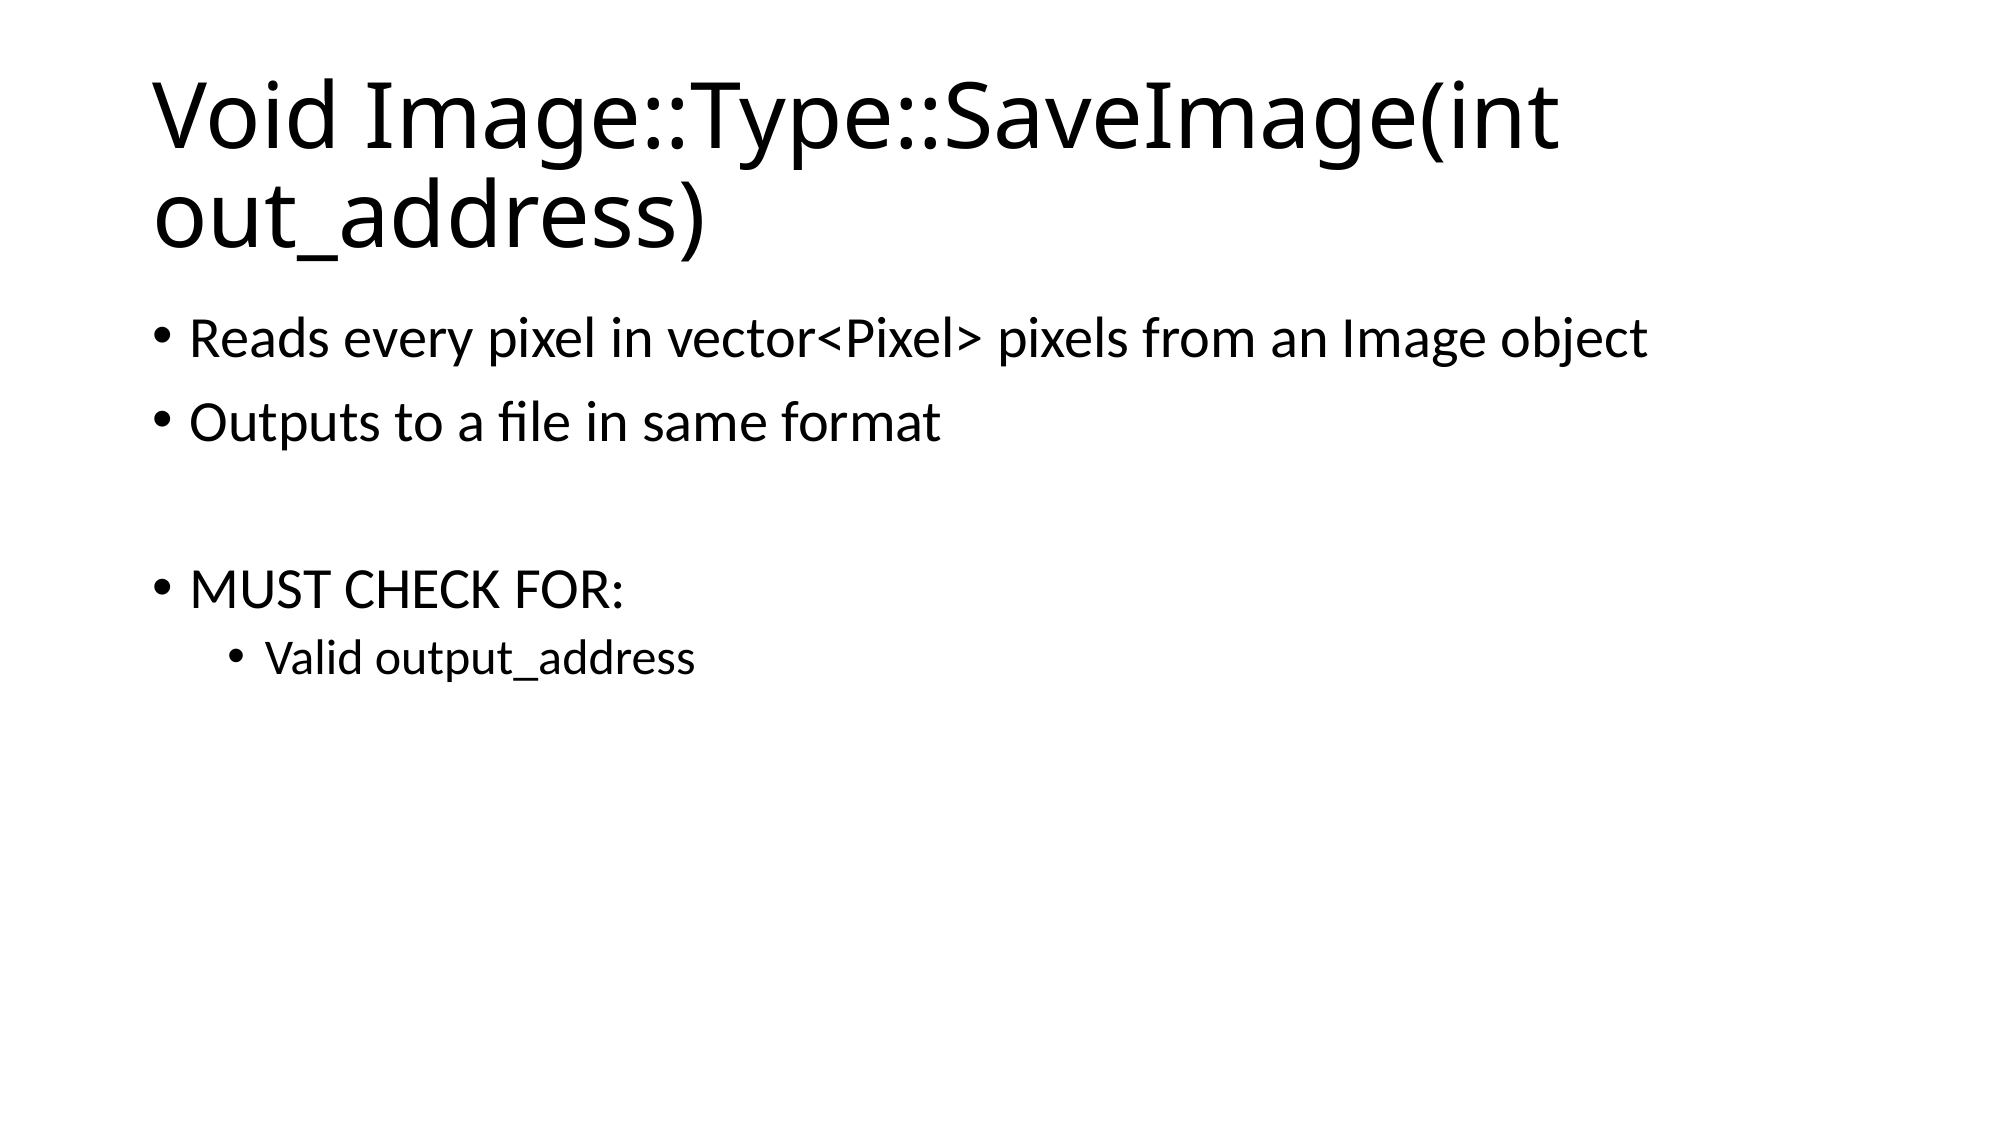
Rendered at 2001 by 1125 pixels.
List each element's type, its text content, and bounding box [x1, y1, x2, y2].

title Void Image::Type::SaveImage(int out_address) [137, 59, 1863, 278]
list Reads every pixel in vector<Pixel> pixels from an Image object Outputs to a file in same format MUST CHECK FOR: Valid output_address [137, 299, 1863, 1014]
